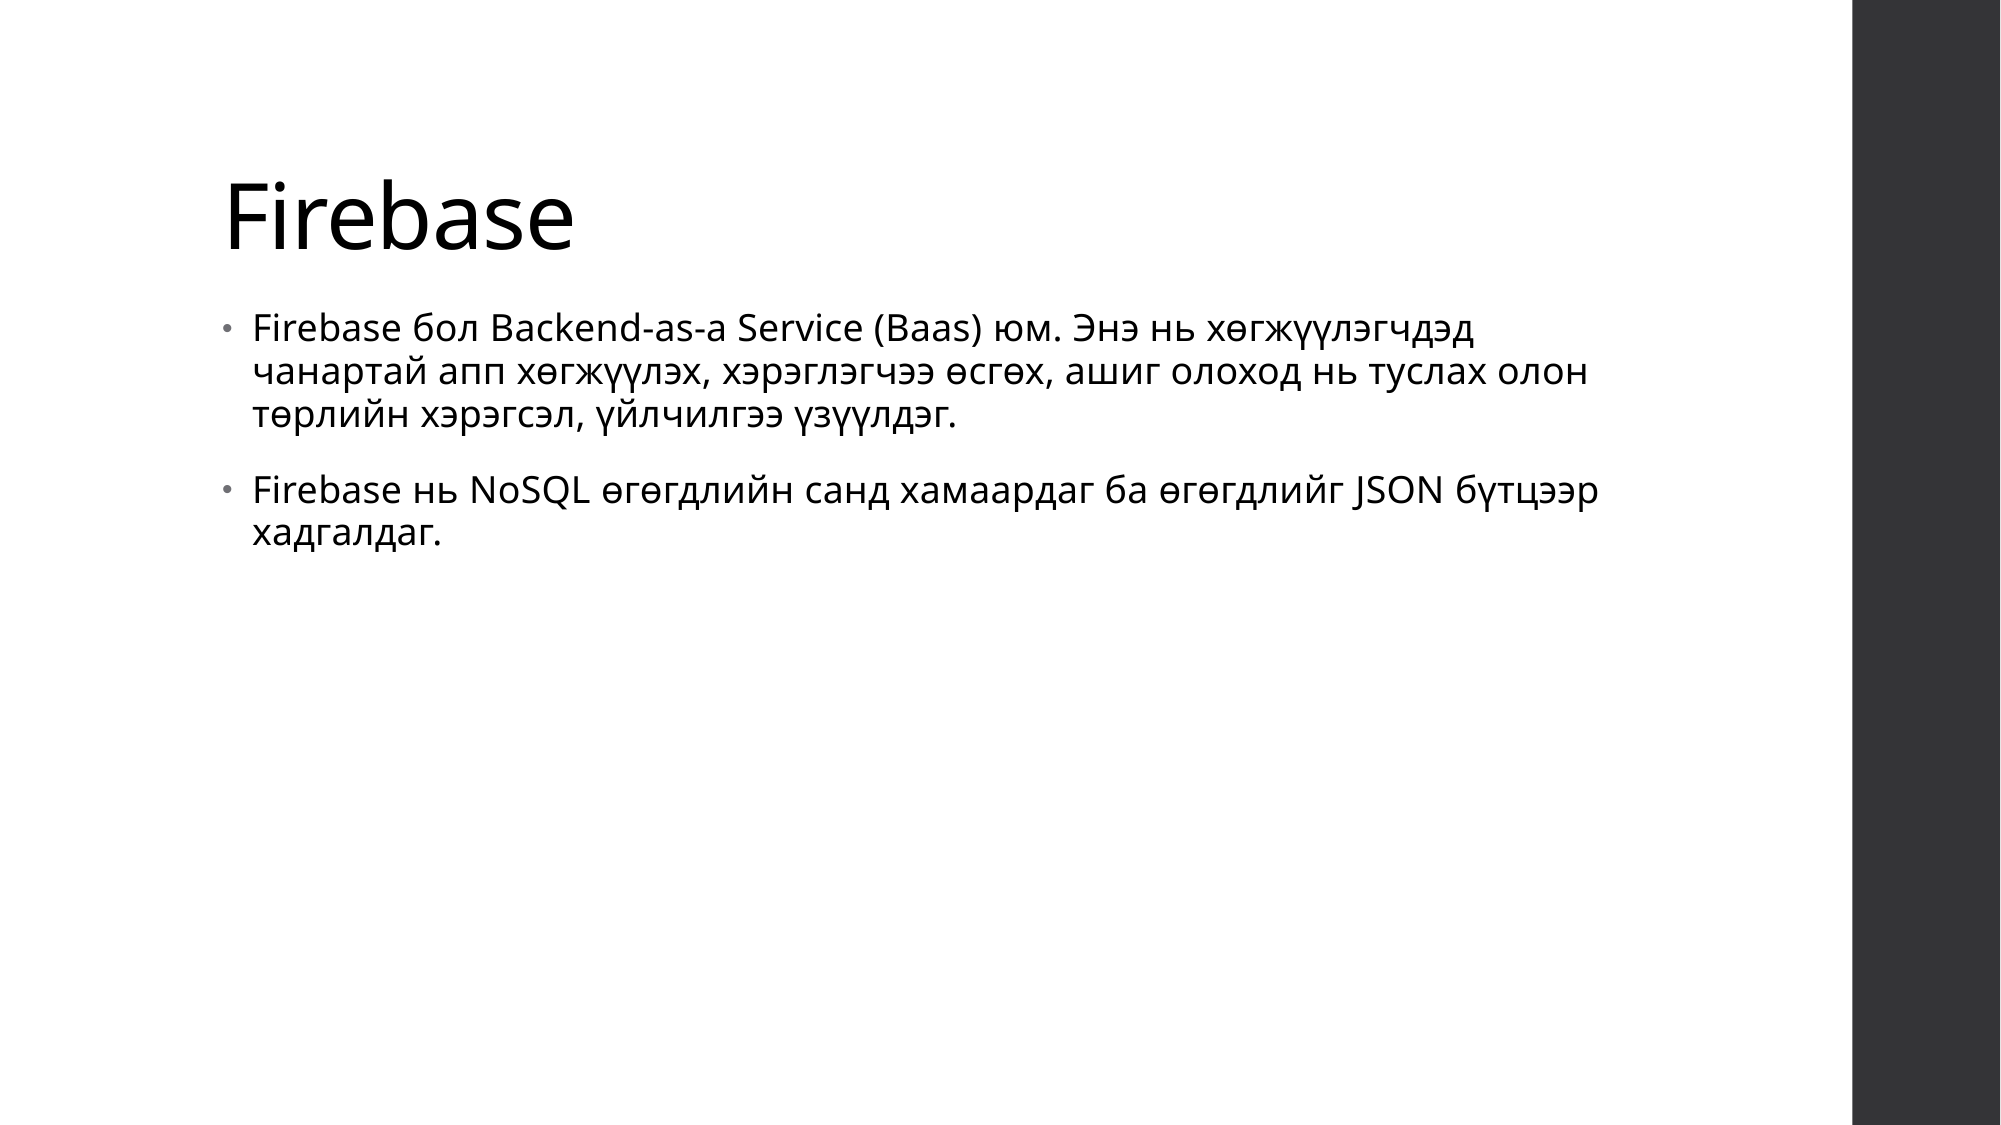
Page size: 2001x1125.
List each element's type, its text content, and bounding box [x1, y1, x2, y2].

list Firebase бол Backend-as-a Service (Baas) юм. Энэ нь хөгжүүлэгчдэд чанартай апп хөгжүүлэх, хэрэглэгчээ өсгөх, ашиг олоход нь туслах олон төрлийн хэрэгсэл, үйлчилгээ үзүүлдэг. Firebase нь NoSQL өгөгдлийн санд хамаардаг ба өгөгдлийг JSON бүтцээр хадгалдаг. [206, 299, 1617, 1014]
title Firebase [206, 60, 1797, 278]
